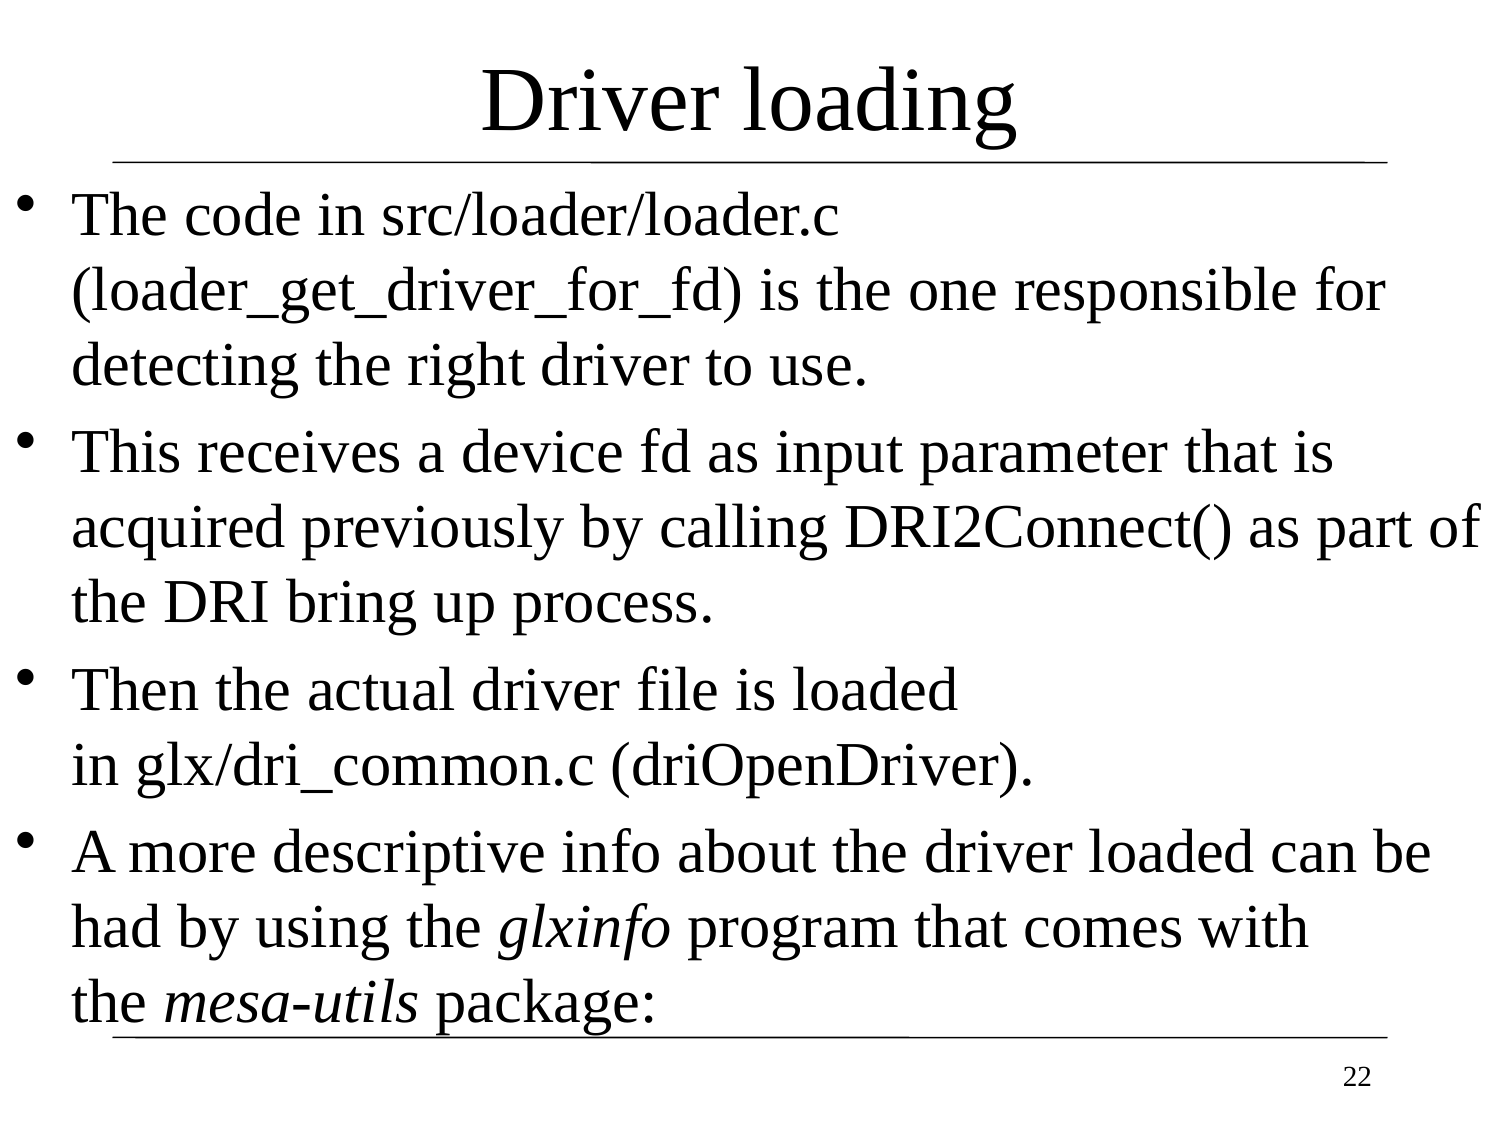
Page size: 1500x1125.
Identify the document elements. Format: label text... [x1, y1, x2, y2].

slide_number 22 [1074, 1050, 1388, 1100]
list The code in src/loader/loader.c (loader_get_driver_for_fd) is the one responsible for detecting the right driver to use. This receives a device fd as input parameter that is acquired previously by calling DRI2Connect() as part of the DRI bring up process. Then the actual driver file is loaded in glx/dri_common.c (driOpenDriver). A more descriptive info about the driver loaded can be had by using the glxinfo program that comes with the mesa-utils package: [0, 165, 1500, 1035]
title Driver loading [112, 37, 1388, 150]
